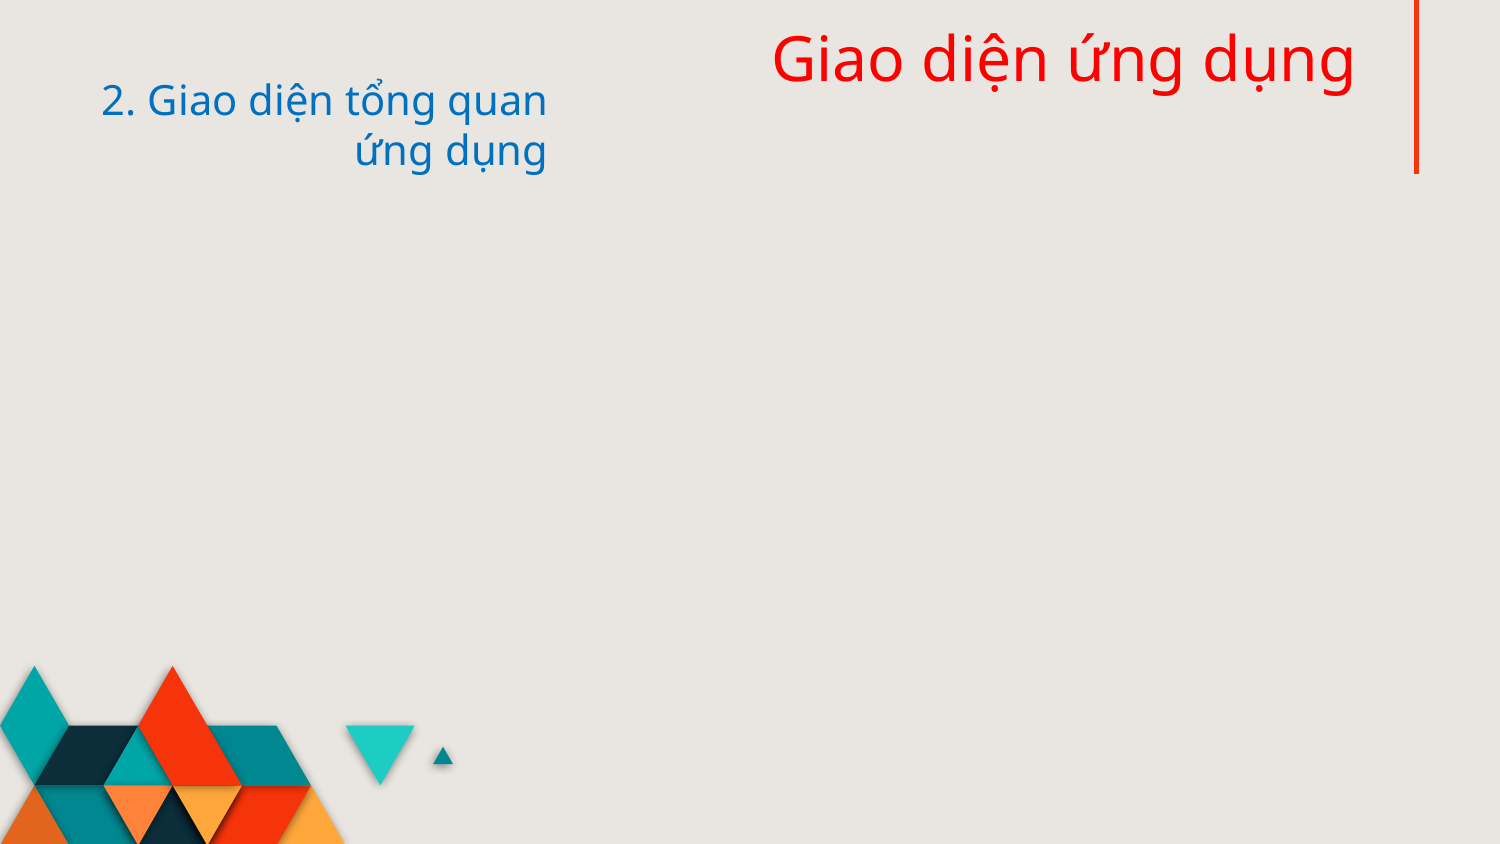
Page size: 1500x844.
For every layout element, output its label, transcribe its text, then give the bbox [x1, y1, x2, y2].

text_box Giao diện ứng dụng [255, 14, 1373, 110]
text_box 2. Giao diện tổng quan ứng dụng [67, 94, 564, 190]
